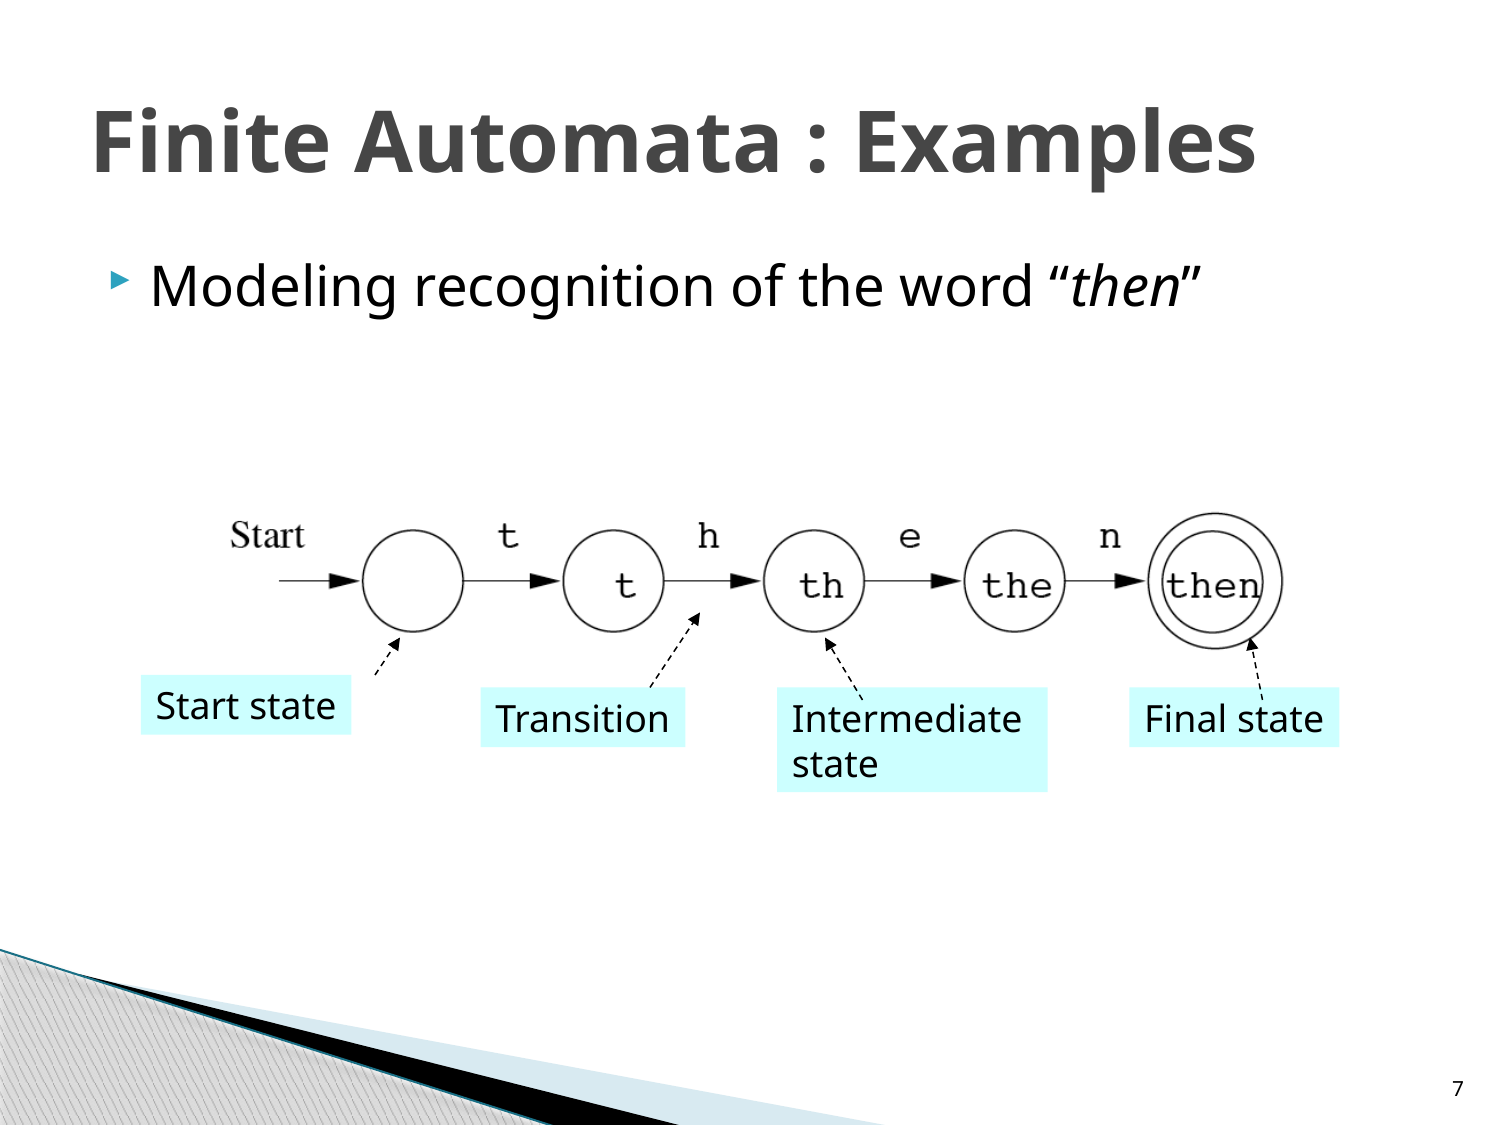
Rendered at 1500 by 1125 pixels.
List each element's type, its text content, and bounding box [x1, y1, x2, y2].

title Finite Automata : Examples [75, 45, 1425, 233]
picture [224, 499, 1326, 612]
list Modeling recognition of the word “then” [75, 243, 1425, 986]
slide_number 7 [1418, 1051, 1479, 1112]
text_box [137, 612, 1344, 794]
